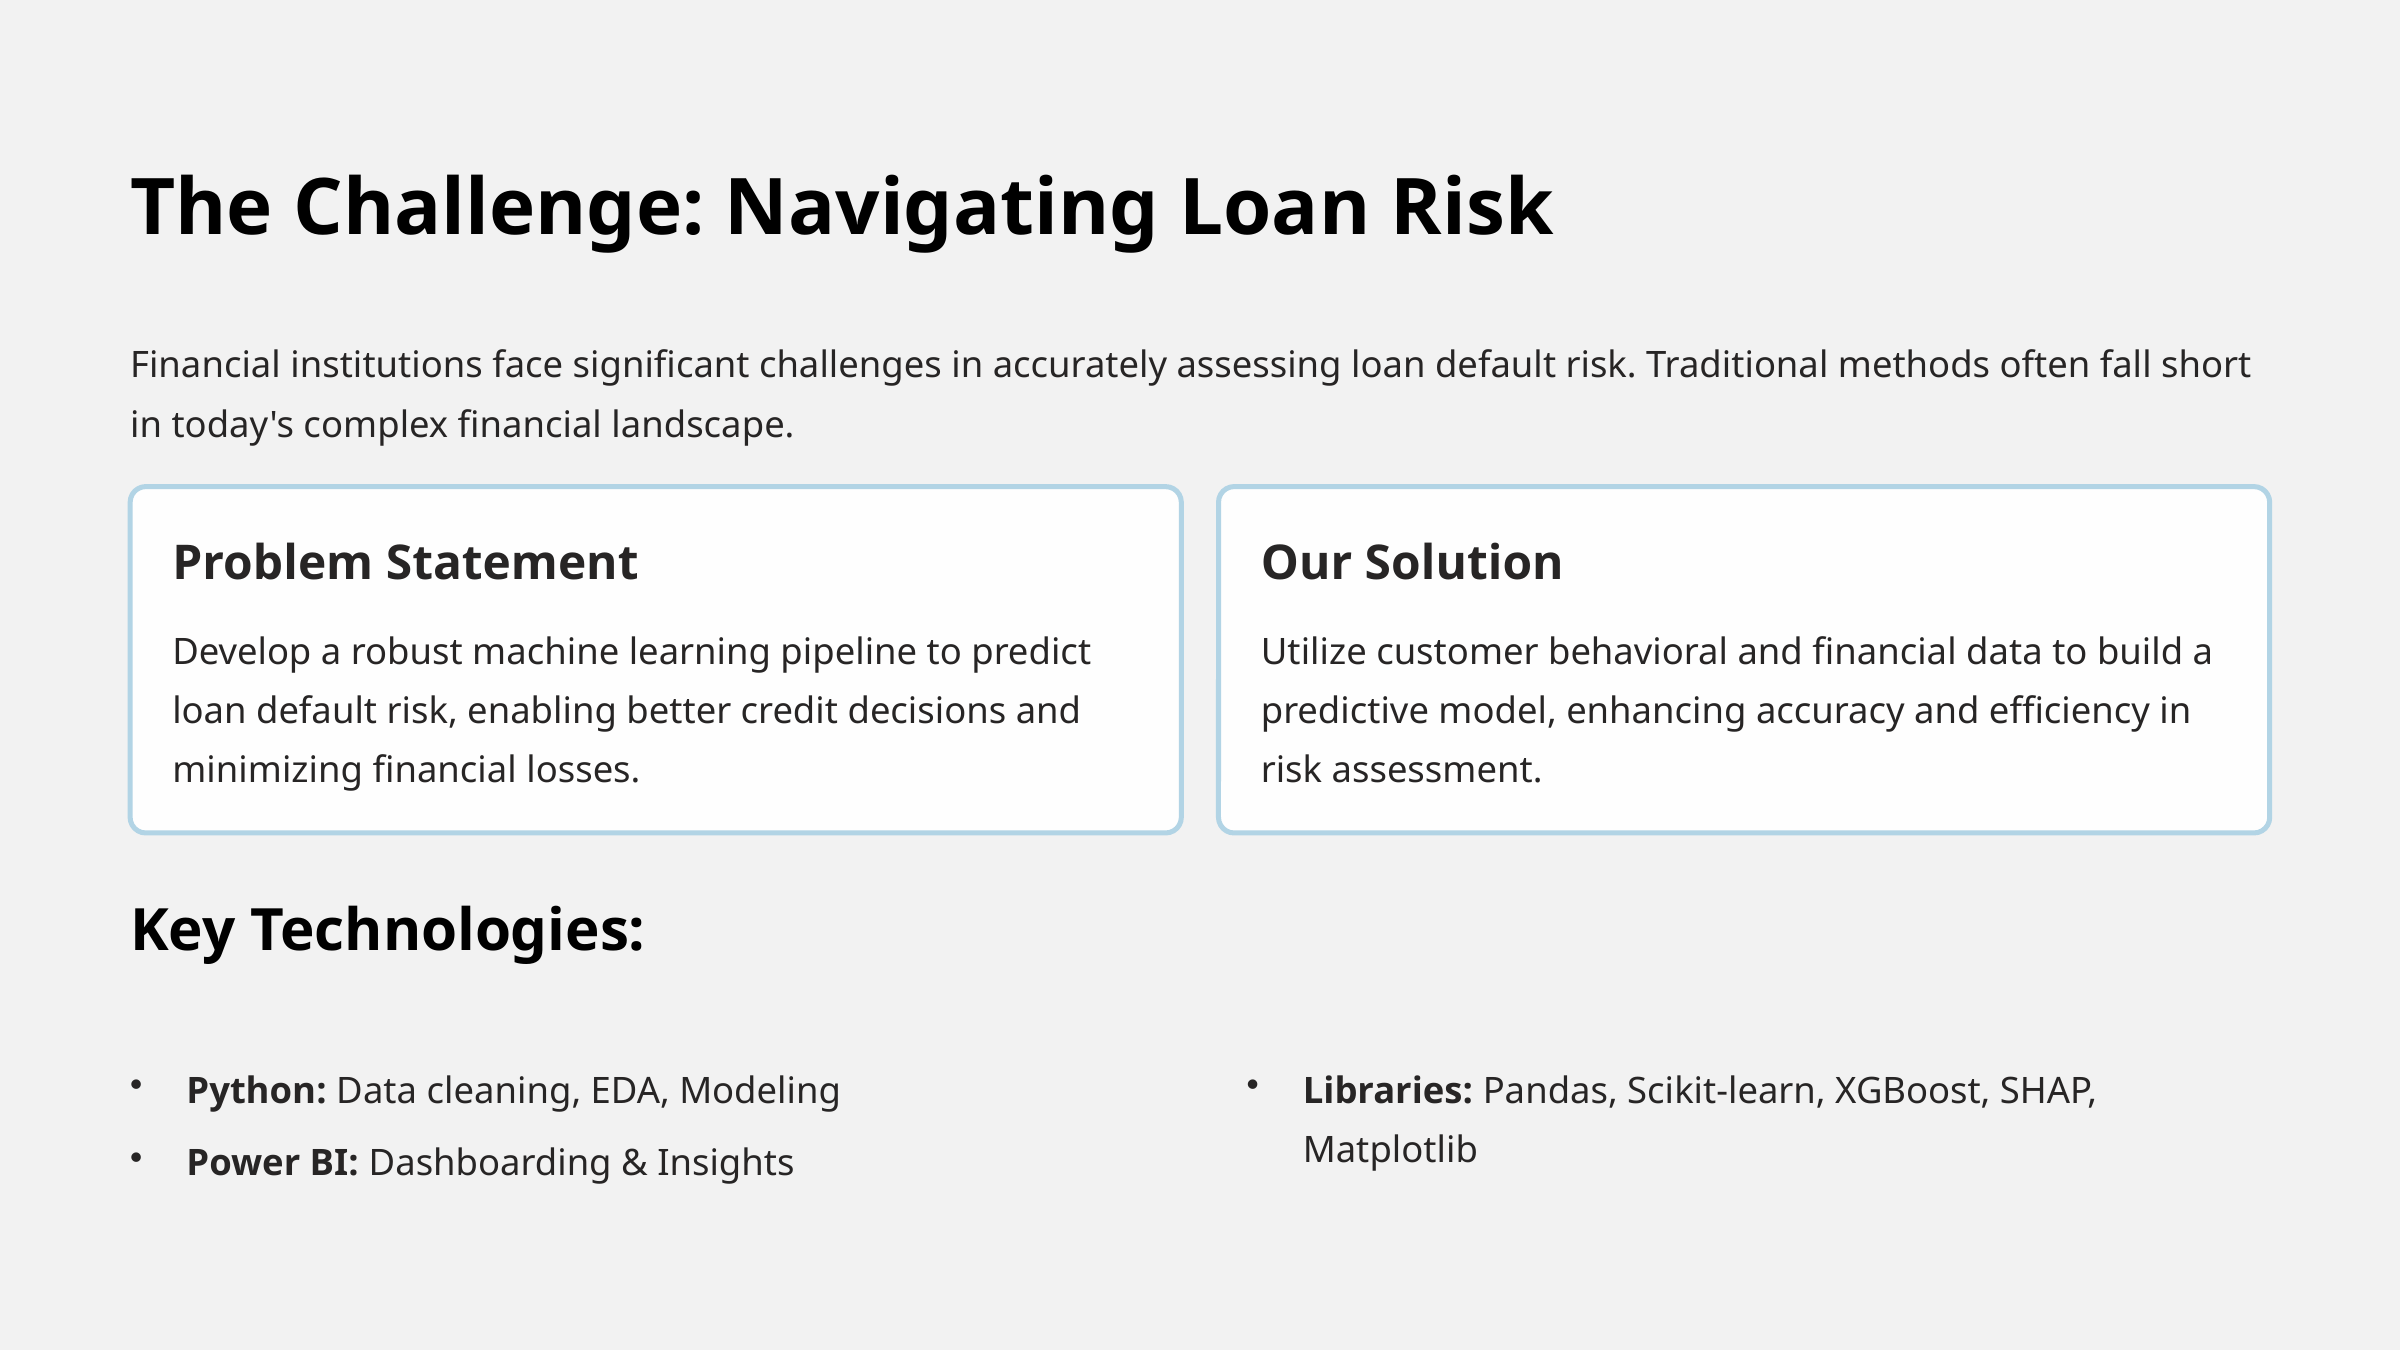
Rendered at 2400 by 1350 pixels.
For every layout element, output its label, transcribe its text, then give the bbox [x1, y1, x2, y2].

text_box [130, 486, 1182, 833]
text_box Key Technologies: [130, 888, 717, 963]
text_box The Challenge: Navigating Loan Risk [130, 153, 1438, 252]
text_box Problem Statement [172, 528, 661, 590]
text_box Power BI: Dashboarding & Insights [130, 1123, 1155, 1184]
text_box Libraries: Pandas, Scikit-learn, XGBoost, SHAP, Matplotlib [1246, 1051, 2271, 1171]
text_box Our Solution [1260, 528, 1750, 590]
text_box Python: Data cleaning, EDA, Modeling [130, 1051, 1155, 1111]
text_box Financial institutions face significant challenges in accurately assessing loan default risk. Traditional methods often fall short in today's complex financial landscape. [130, 325, 2270, 445]
text_box [1218, 486, 2270, 833]
text_box Develop a robust machine learning pipeline to predict loan default risk, enabling better credit decisions and minimizing financial losses. [172, 612, 1140, 791]
text_box Utilize customer behavioral and financial data to build a predictive model, enhancing accuracy and efficiency in risk assessment. [1260, 612, 2228, 791]
